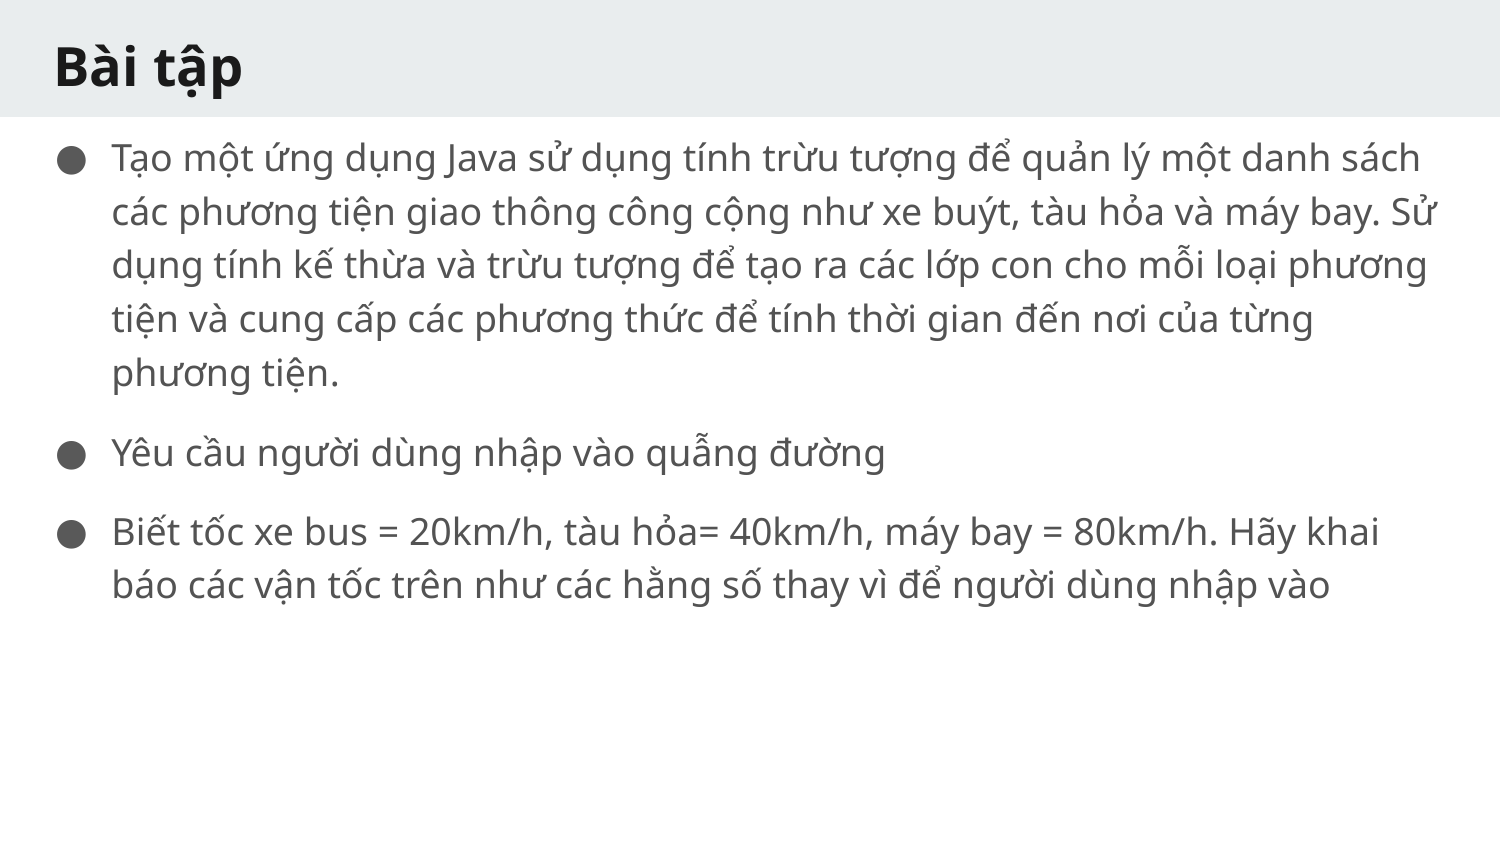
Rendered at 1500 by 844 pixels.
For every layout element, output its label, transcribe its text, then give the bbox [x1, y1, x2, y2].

title Bài tập [38, 17, 1467, 106]
list Tạo một ứng dụng Java sử dụng tính trừu tượng để quản lý một danh sách các phương tiện giao thông công cộng như xe buýt, tàu hỏa và máy bay. Sử dụng tính kế thừa và trừu tượng để tạo ra các lớp con cho mỗi loại phương tiện và cung cấp các phương thức để tính thời gian đến nơi của từng phương tiện. Yêu cầu người dùng nhập vào quẫng đường Biết tốc xe bus = 20km/h, tàu hỏa= 40km/h, máy bay = 80km/h. Hãy khai báo các vận tốc trên như các hằng số thay vì để người dùng nhập vào [21, 109, 1469, 808]
